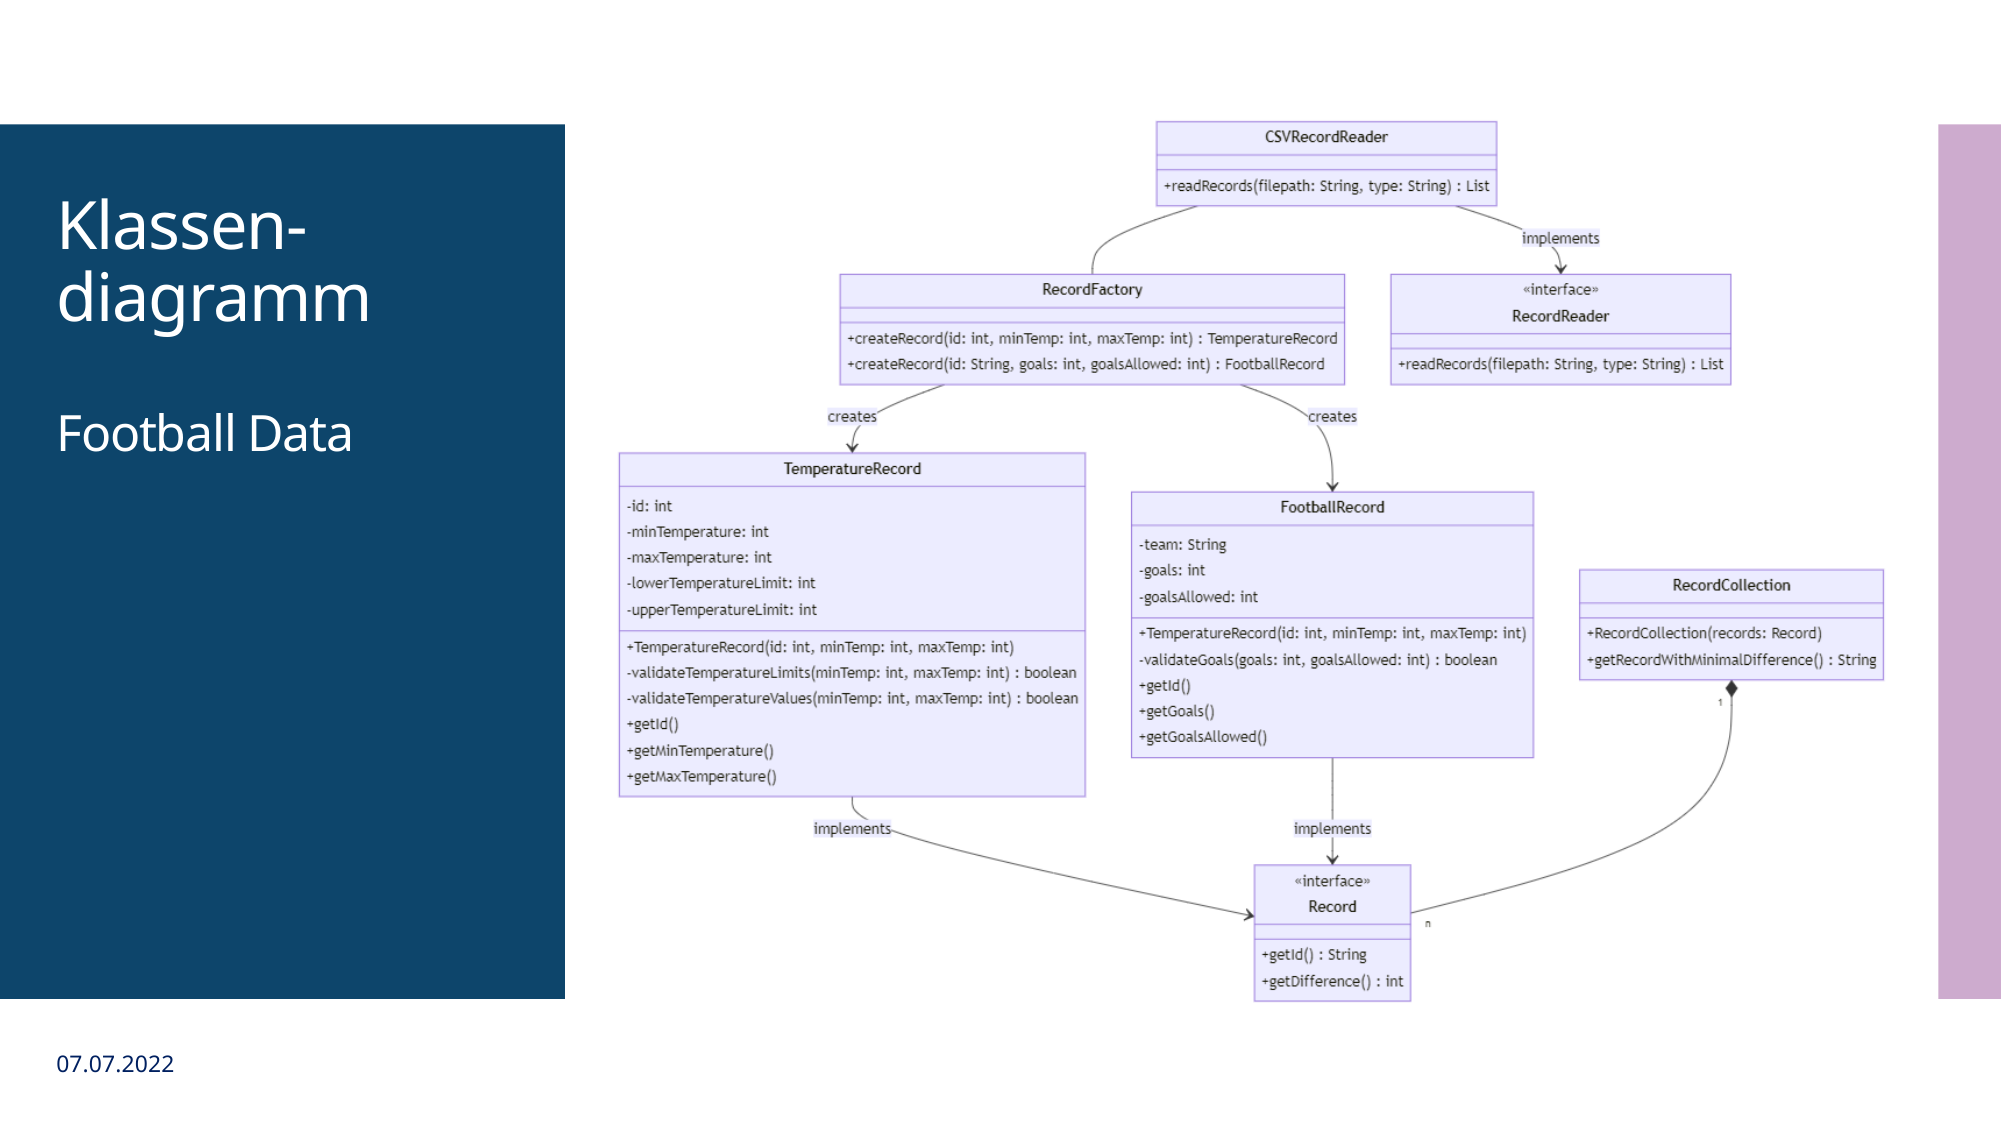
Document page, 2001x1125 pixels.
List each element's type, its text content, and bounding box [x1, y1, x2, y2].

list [612, 0, 1892, 1124]
title Klassen-diagramm Football Data [41, 184, 525, 940]
